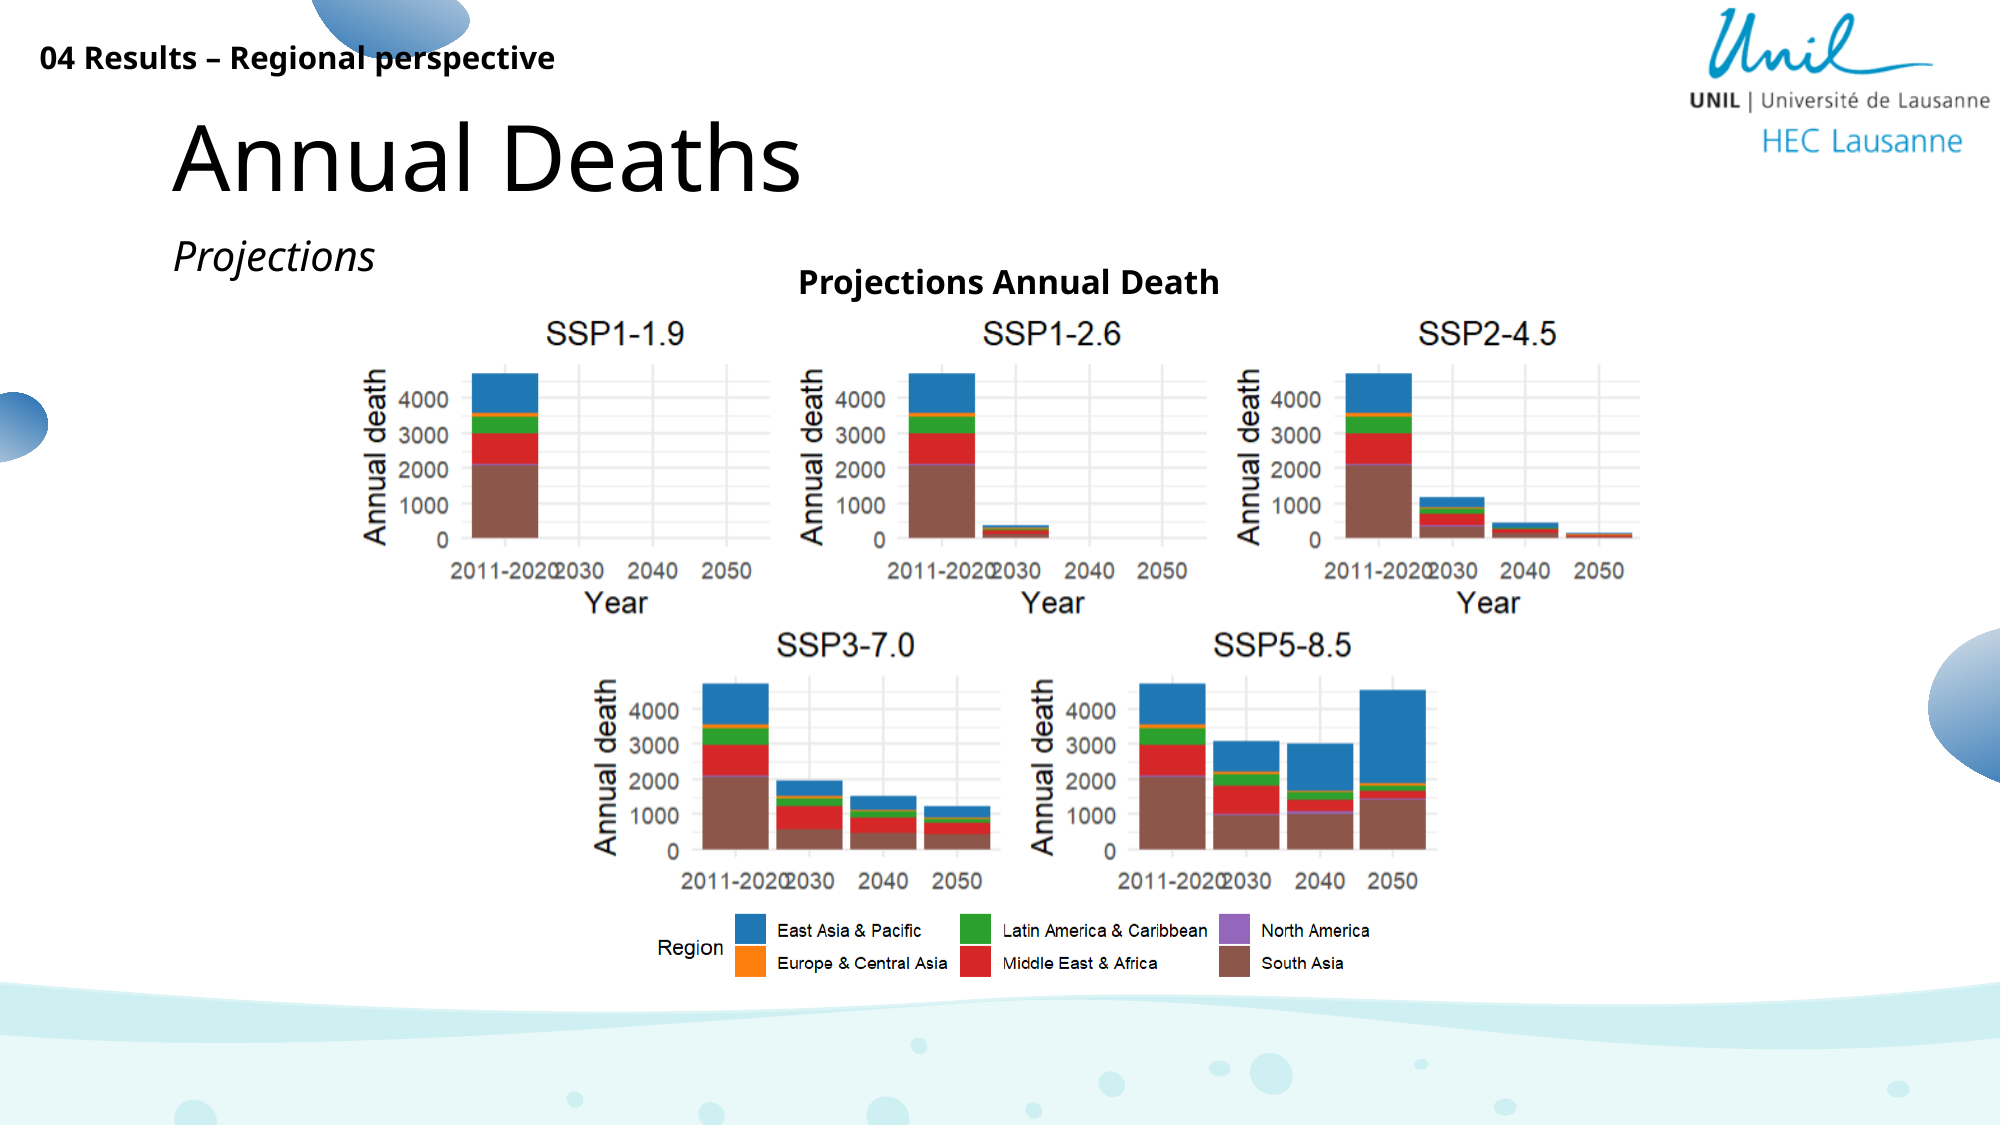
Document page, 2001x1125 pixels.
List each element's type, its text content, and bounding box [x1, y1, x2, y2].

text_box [24, 31, 859, 130]
title Annual Deaths [157, 97, 1843, 223]
picture [1685, 3, 1998, 158]
picture [359, 316, 1640, 990]
text_box Projections [157, 216, 532, 295]
text_box Projections Annual Death [757, 238, 1261, 316]
